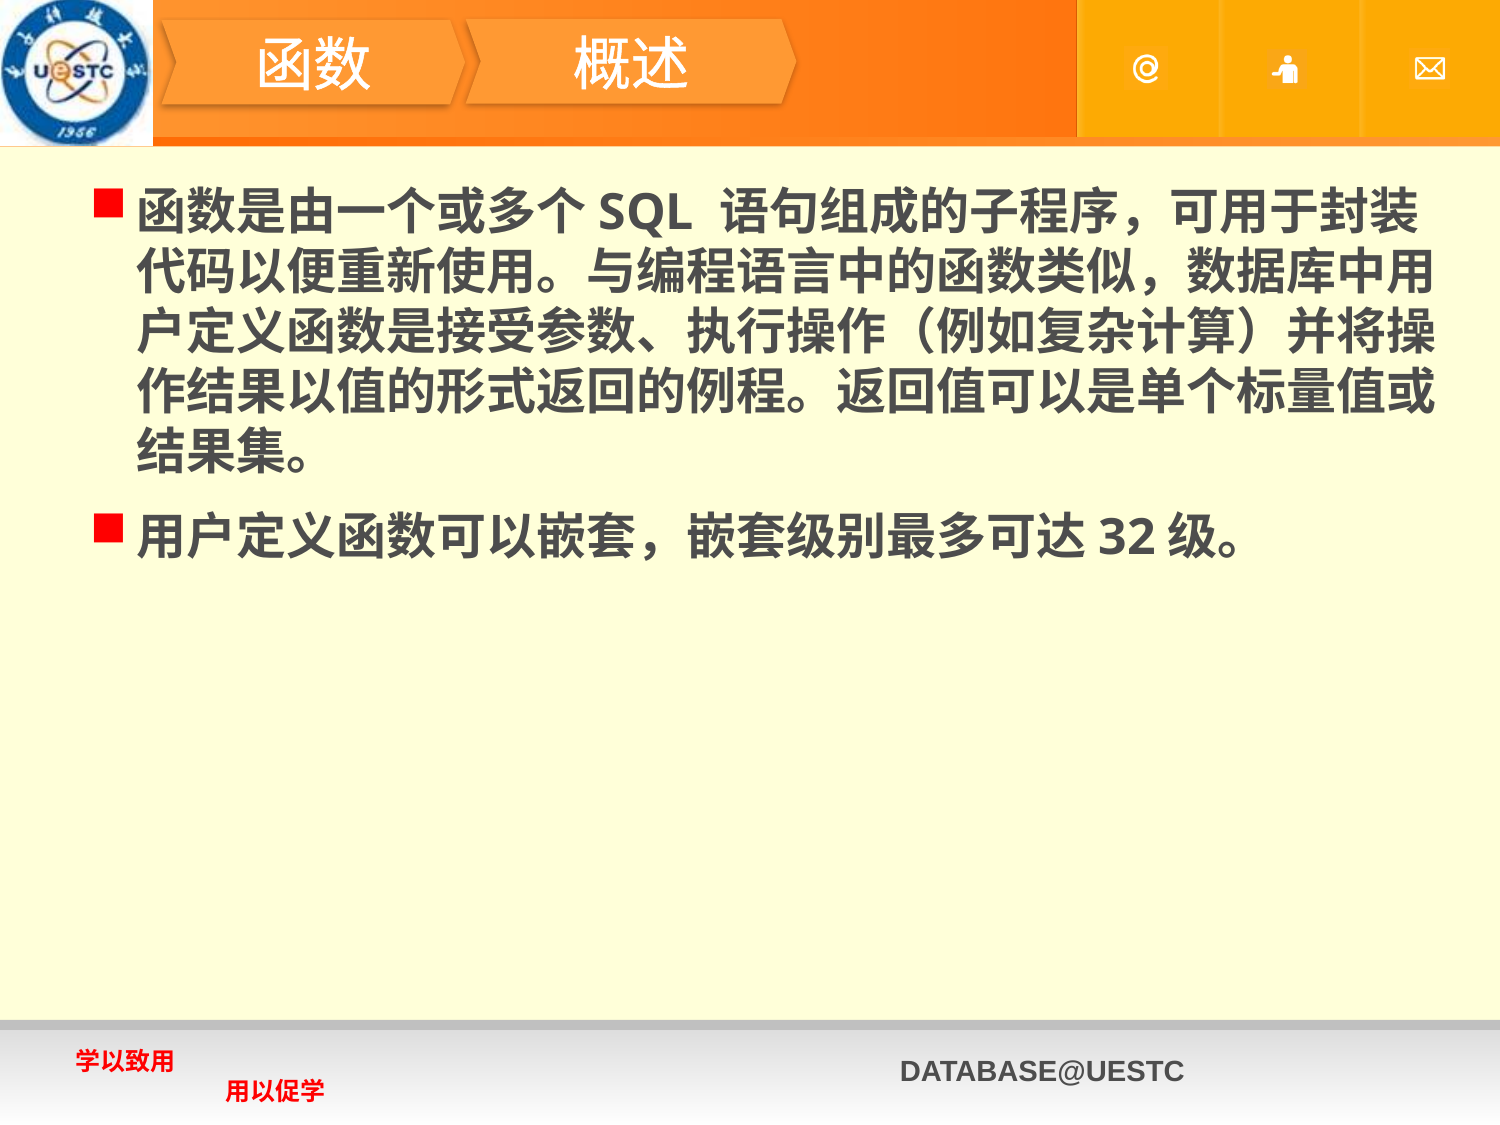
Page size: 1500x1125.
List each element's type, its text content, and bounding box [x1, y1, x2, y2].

text_box 函数 [161, 19, 466, 105]
picture [1425, 48, 1450, 89]
title [155, 0, 1425, 140]
picture [0, 0, 153, 146]
text_box 概述 [465, 18, 797, 104]
list 函数是由一个或多个SQL 语句组成的子程序，可用于封装代码以便重新使用。与编程语言中的函数类似，数据库中用户定义函数是接受参数、执行操作（例如复杂计算）并将操作结果以值的形式返回的例程。返回值可以是单个标量值或结果集。 用户定义函数可以嵌套，嵌套级别最多可达32级。 [0, 171, 1454, 1012]
